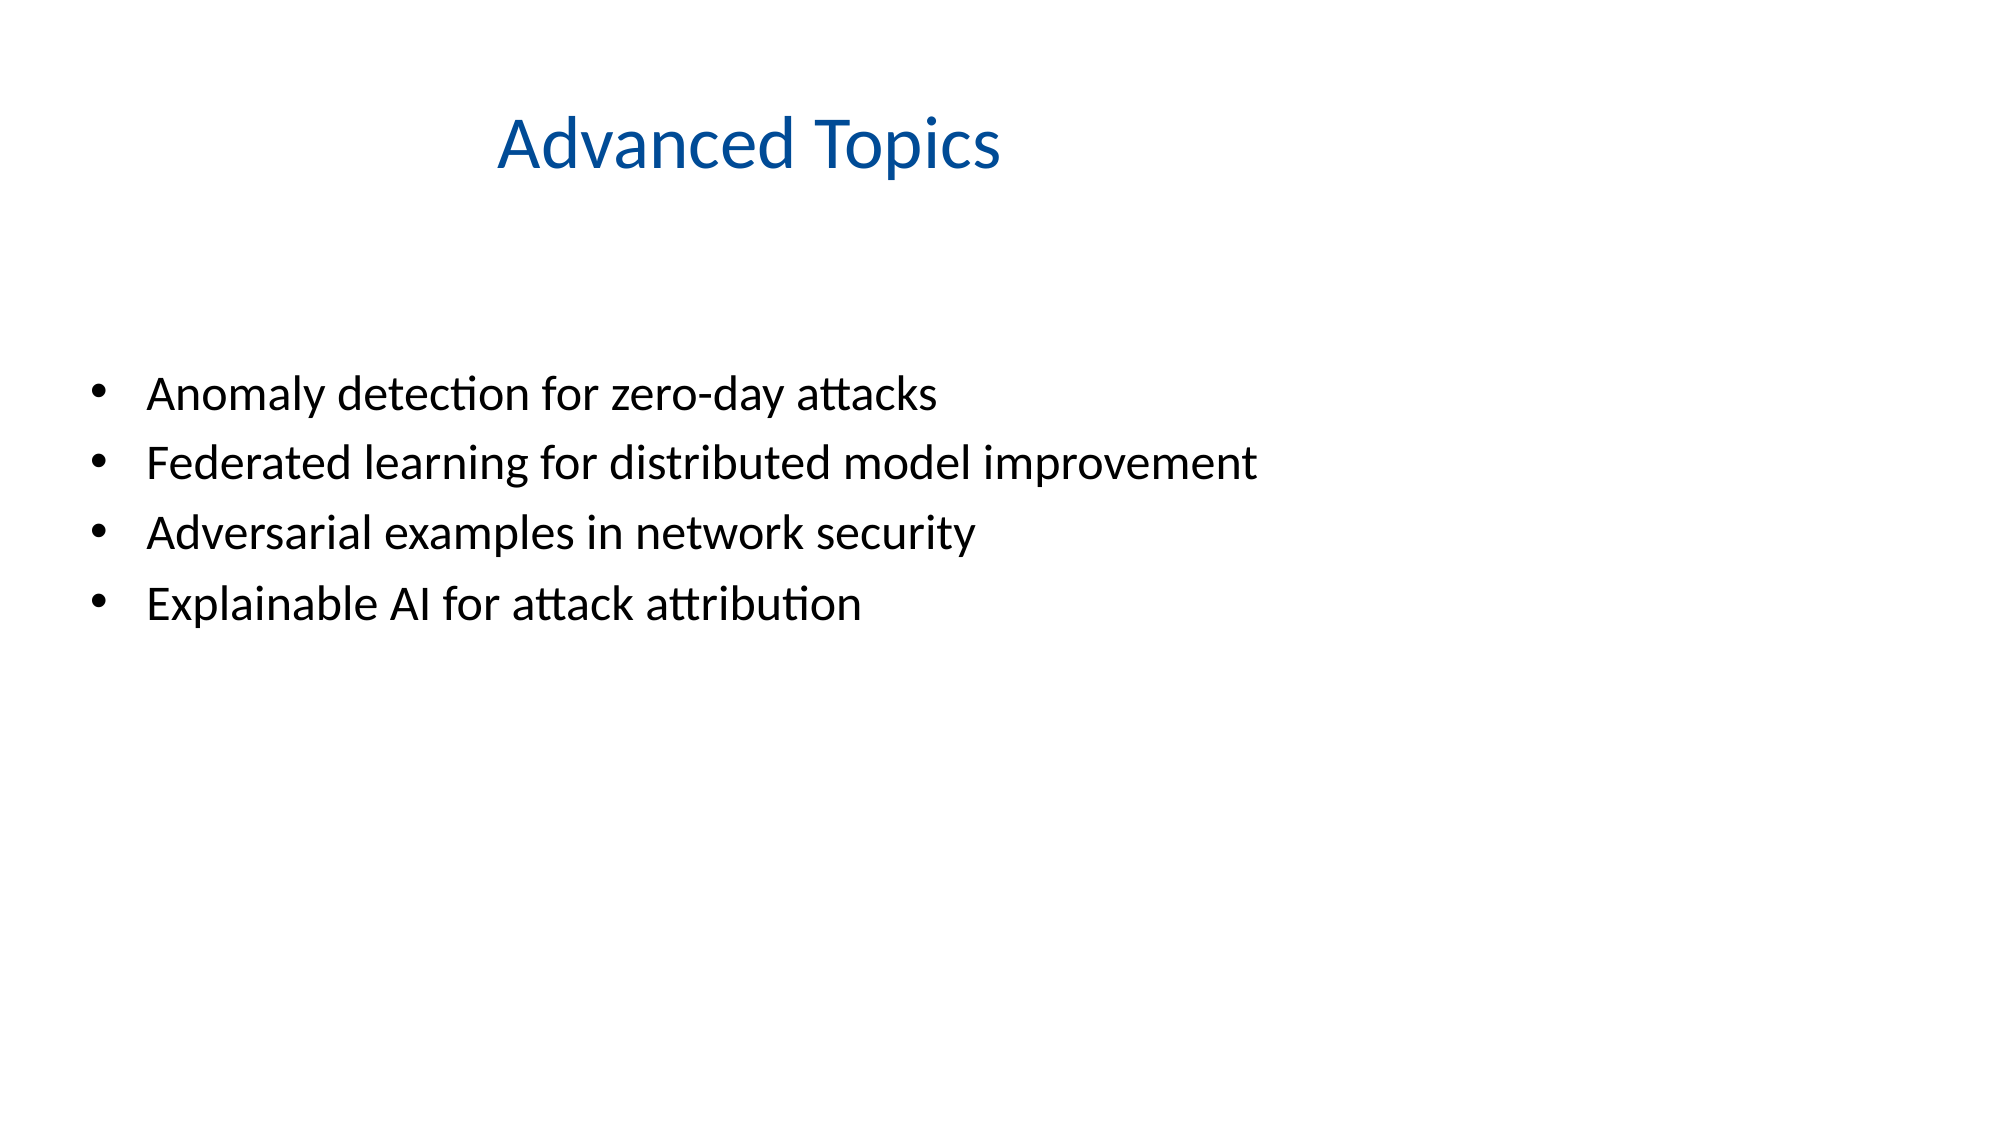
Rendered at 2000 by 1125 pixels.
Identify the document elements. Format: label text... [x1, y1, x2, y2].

title Advanced Topics [75, 45, 1425, 233]
list Anomaly detection for zero-day attacks Federated learning for distributed model improvement Adversarial examples in network security Explainable AI for attack attribution [75, 262, 1425, 1005]
